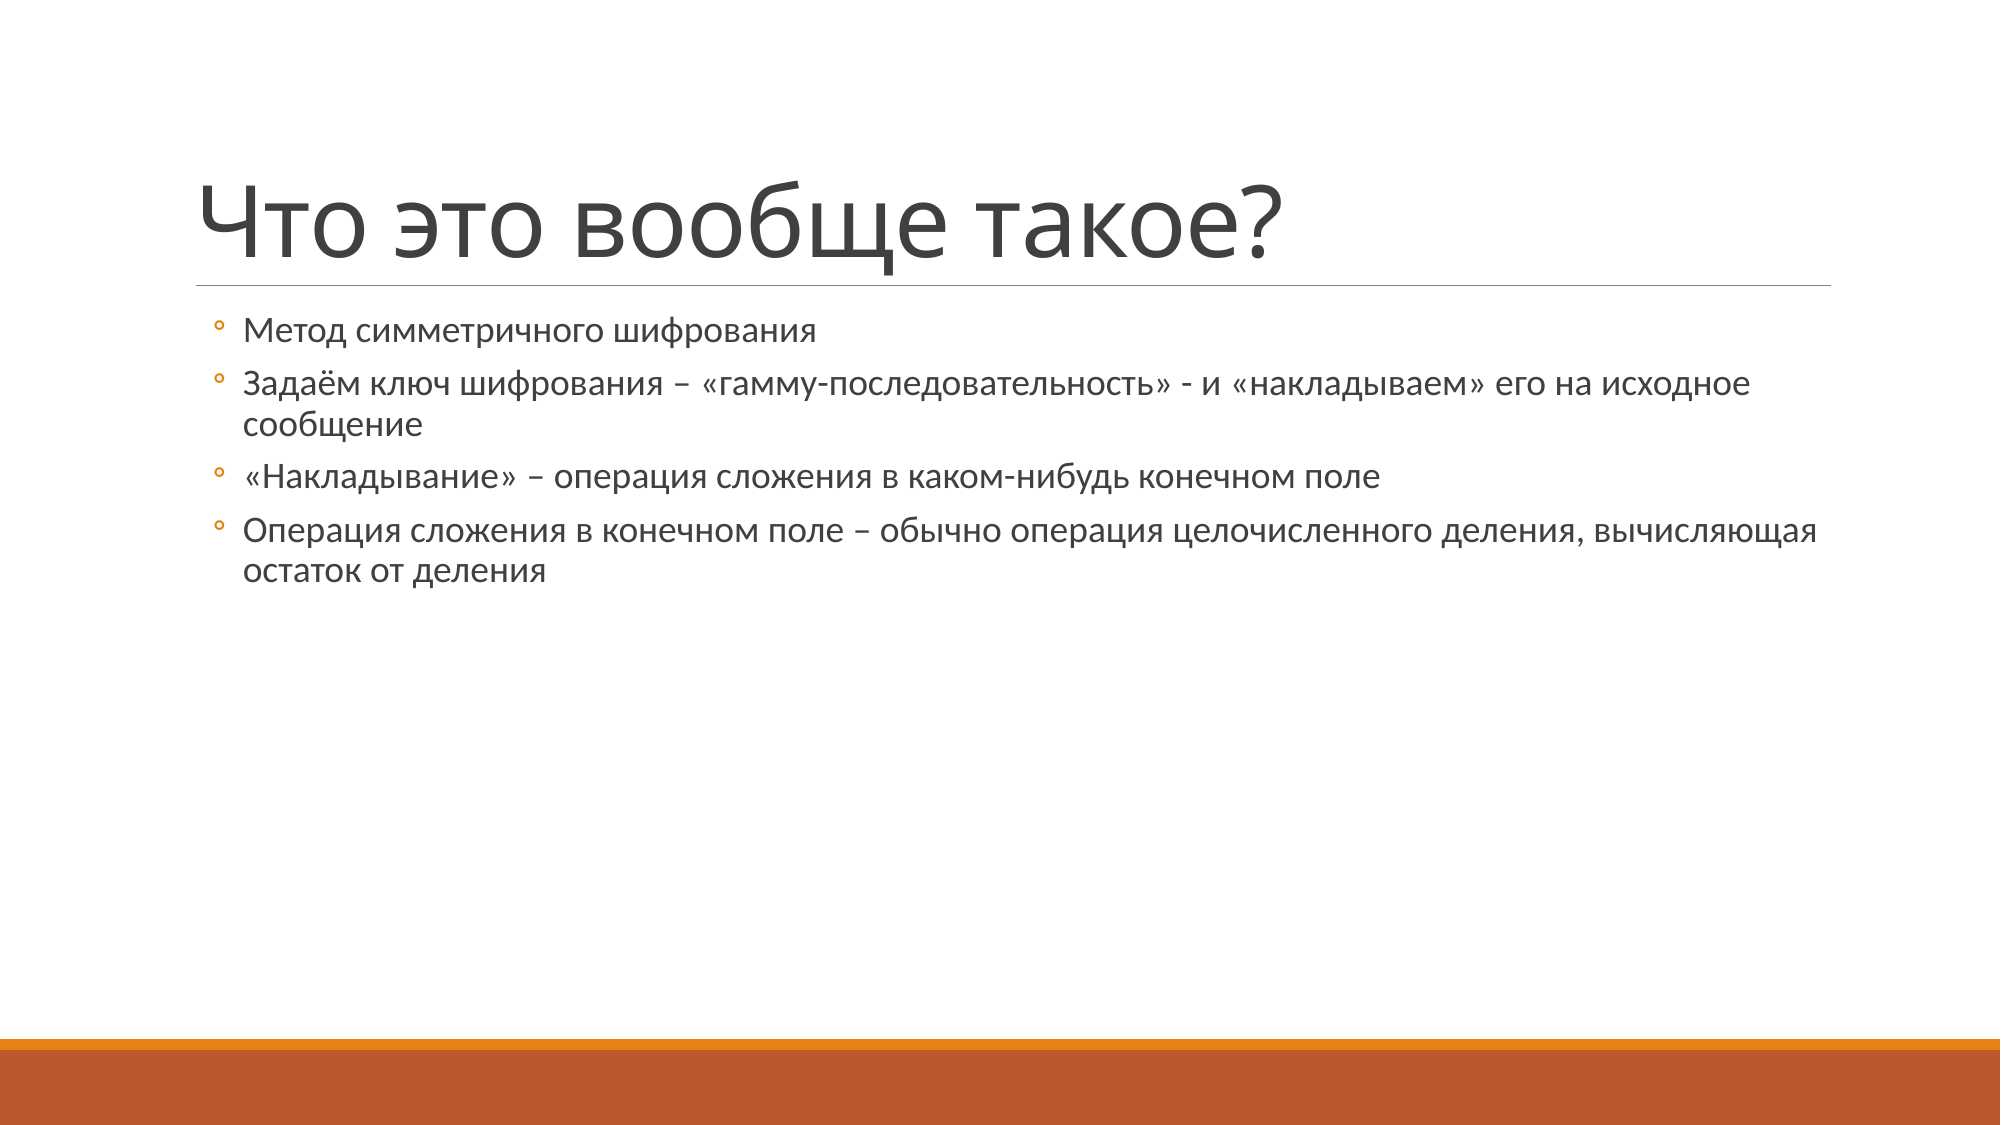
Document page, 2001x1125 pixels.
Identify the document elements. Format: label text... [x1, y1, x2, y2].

title Что это вообще такое? [180, 47, 1830, 285]
list Метод симметричного шифрования Задаём ключ шифрования – «гамму-последовательность» - и «накладываем» его на исходное сообщение «Накладывание» – операция сложения в каком-нибудь конечном поле Операция сложения в конечном поле – обычно операция целочисленного деления, вычисляющая остаток от деления [180, 302, 1830, 963]
